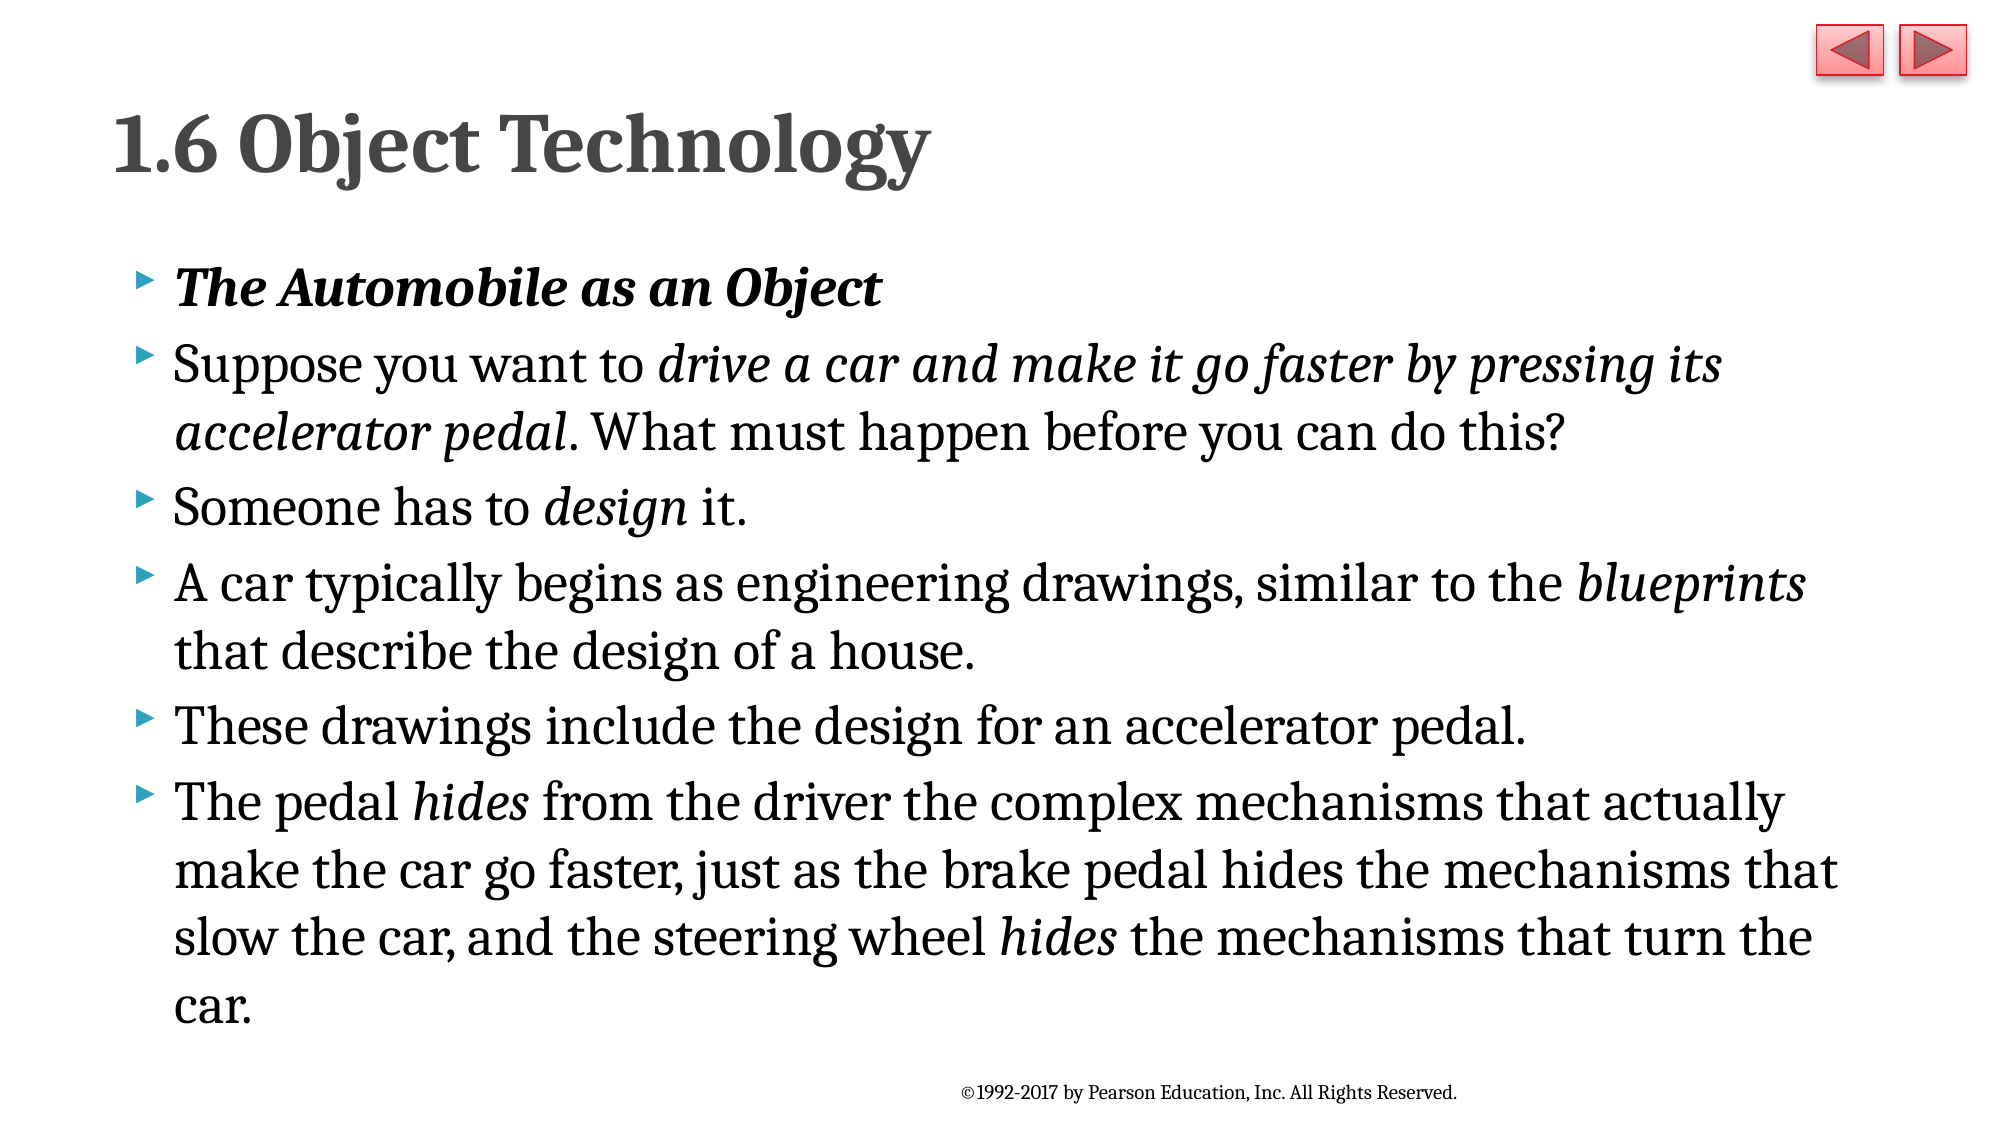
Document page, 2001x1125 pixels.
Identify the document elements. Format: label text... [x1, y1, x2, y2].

title 1.6 Object Technology [99, 45, 1900, 233]
footer ©1992-2017 by Pearson Education, Inc. All Rights Reserved. [900, 1051, 1473, 1112]
list The Automobile as an Object Suppose you want to drive a car and make it go faster by pressing its accelerator pedal. What must happen before you can do this? Someone has to design it. A car typically begins as engineering drawings, similar to the blueprints that describe the design of a house. These drawings include the design for an accelerator pedal. The pedal hides from the driver the complex mechanisms that actually make the car go faster, just as the brake pedal hides the mechanisms that slow the car, and the steering wheel hides the mechanisms that turn the car. [99, 242, 1900, 986]
